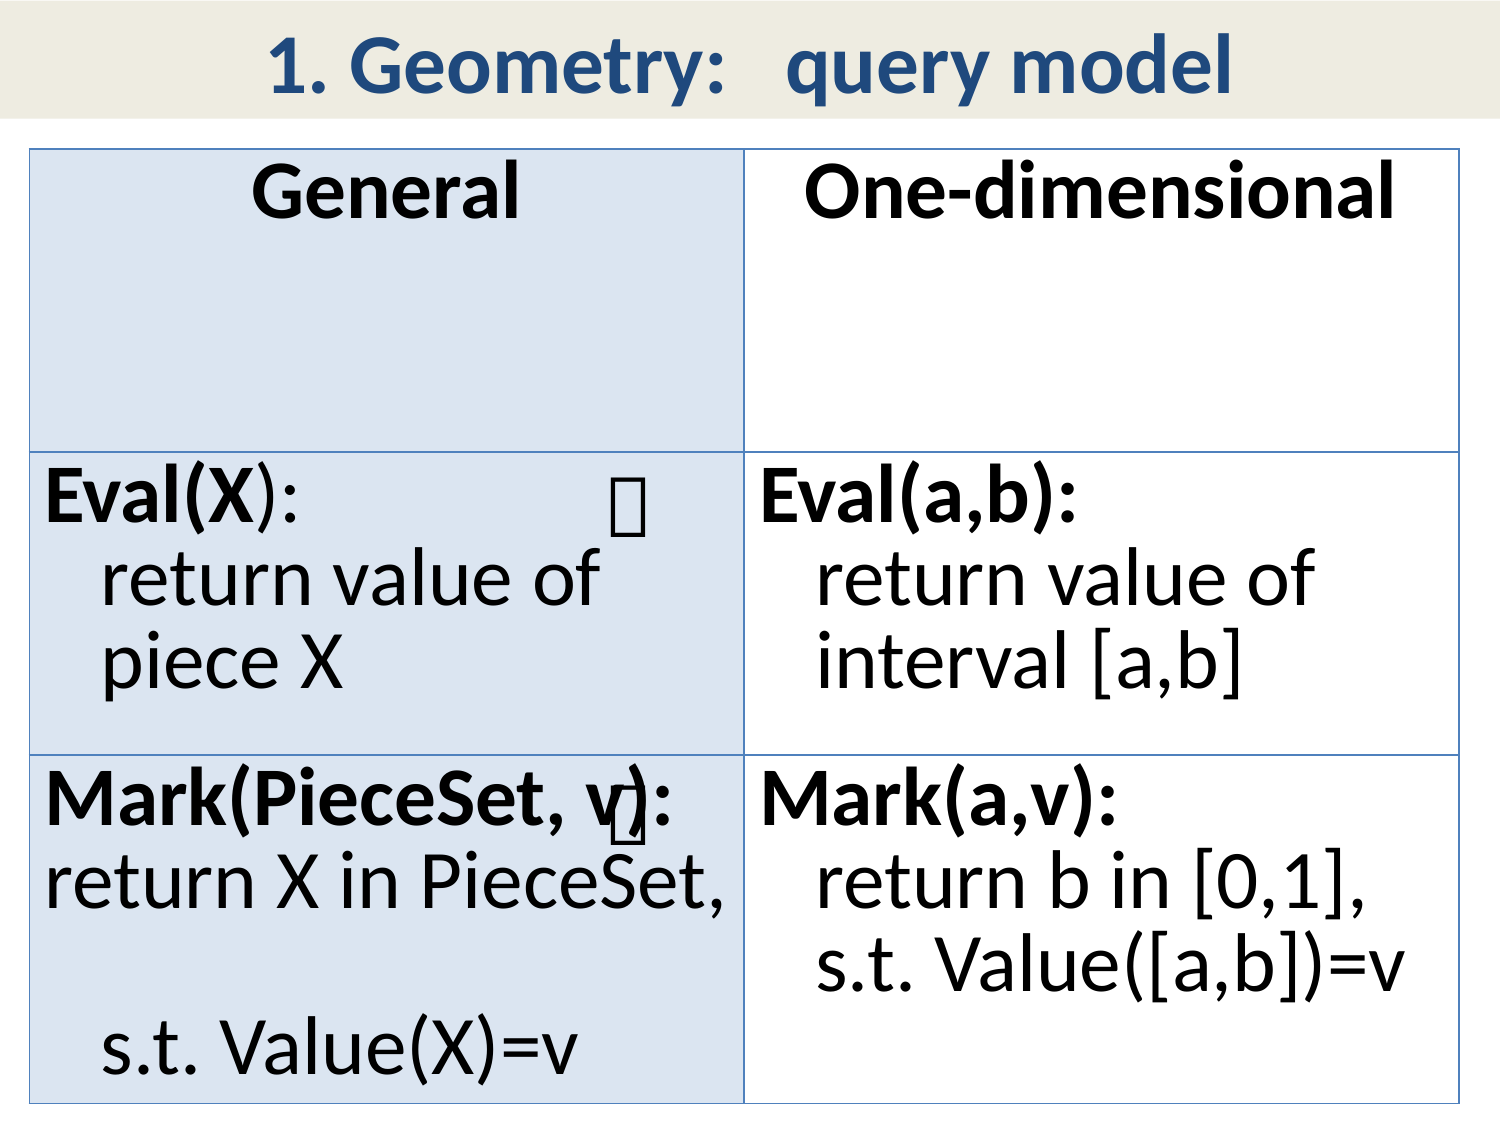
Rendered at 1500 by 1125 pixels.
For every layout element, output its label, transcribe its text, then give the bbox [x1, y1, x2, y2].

table_cell Mark(PieceSet, v): return X in PieceSet, s.t. Value(X)=v [30, 756, 743, 1103]
text_box  [589, 763, 669, 872]
table_cell Mark(a,v): return b in [0,1], s.t. Value([a,b])=v [745, 756, 1458, 1103]
table_header One-dimensional [745, 150, 1458, 451]
table_cell Eval(a,b): return value of interval [a,b] [745, 453, 1458, 754]
table_header General [30, 150, 743, 451]
text_box  [589, 456, 669, 564]
title 1. Geometry: query model [0, 0, 1500, 119]
table_cell Eval(X): return value of piece X [30, 453, 743, 754]
